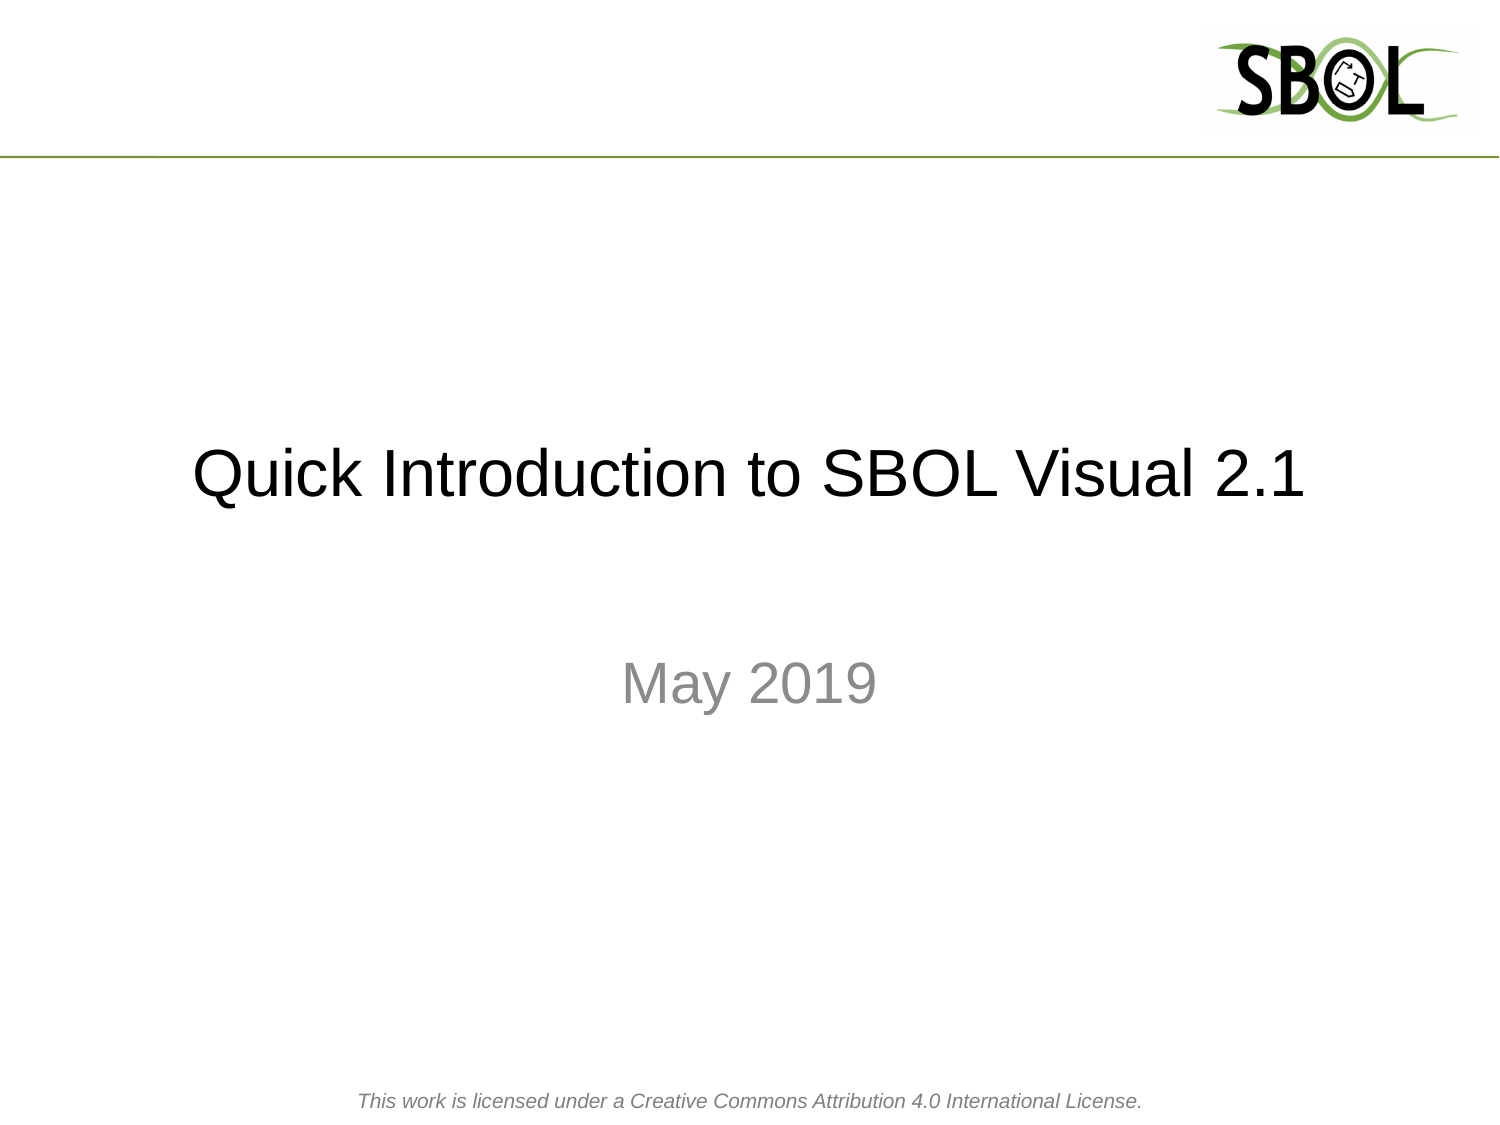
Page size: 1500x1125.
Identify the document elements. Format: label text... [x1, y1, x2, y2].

picture [1204, 27, 1476, 131]
title Quick Introduction to SBOL Visual 2.1 [112, 349, 1388, 591]
footer This work is licensed under a Creative Commons Attribution 4.0 International License. [340, 1081, 1160, 1120]
subtitle May 2019 [224, 637, 1276, 926]
